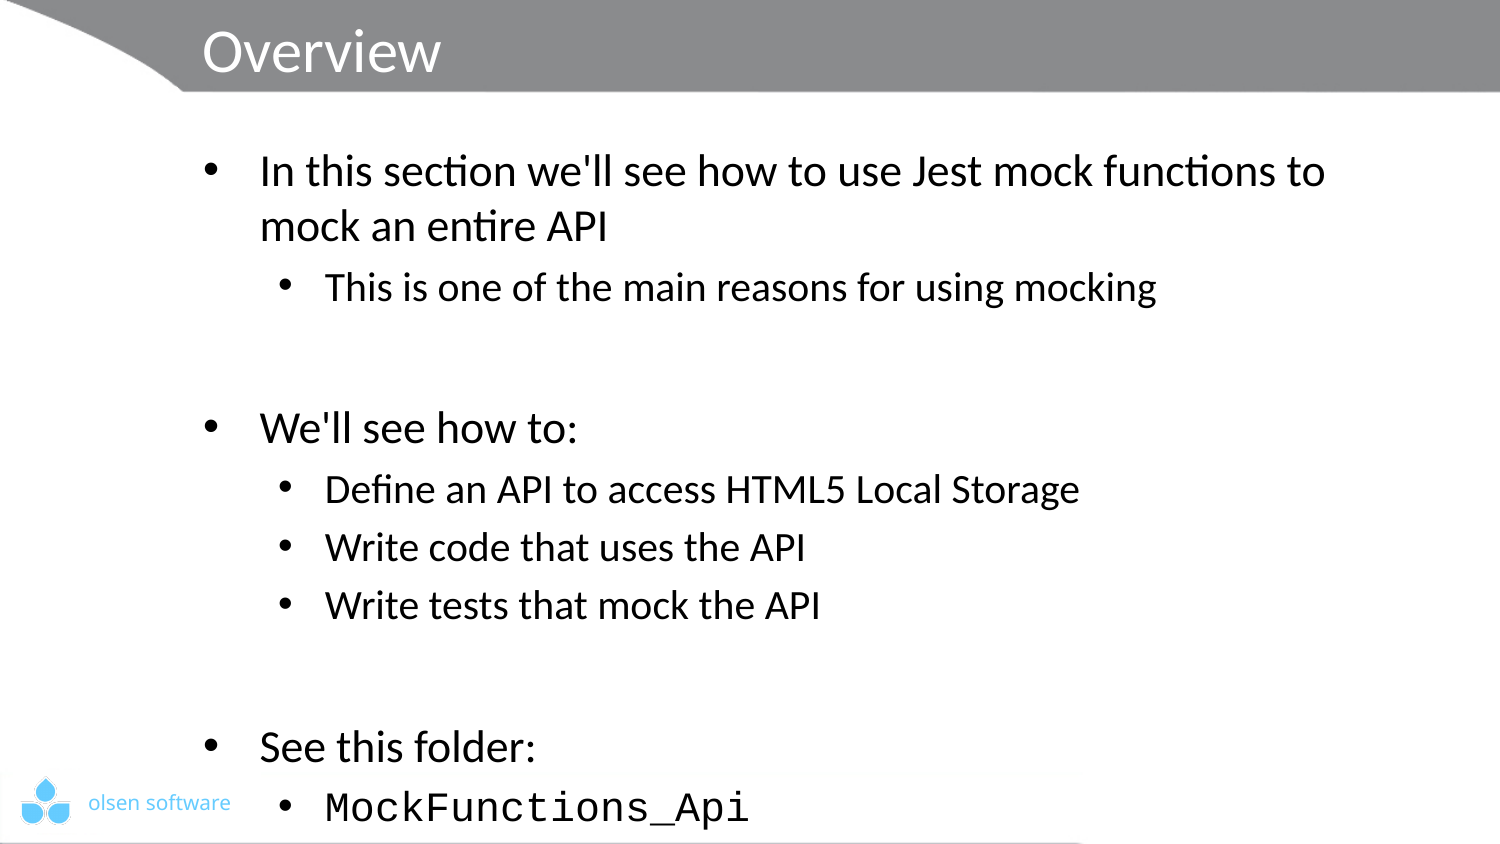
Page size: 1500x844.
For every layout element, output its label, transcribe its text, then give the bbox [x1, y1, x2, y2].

list In this section we'll see how to use Jest mock functions to mock an entire API This is one of the main reasons for using mocking We'll see how to: Define an API to access HTML5 Local Storage Write code that uses the API Write tests that mock the API See this folder: MockFunctions_Api [188, 133, 1437, 716]
title Overview [187, 2, 1426, 95]
picture [0, 0, 1500, 844]
